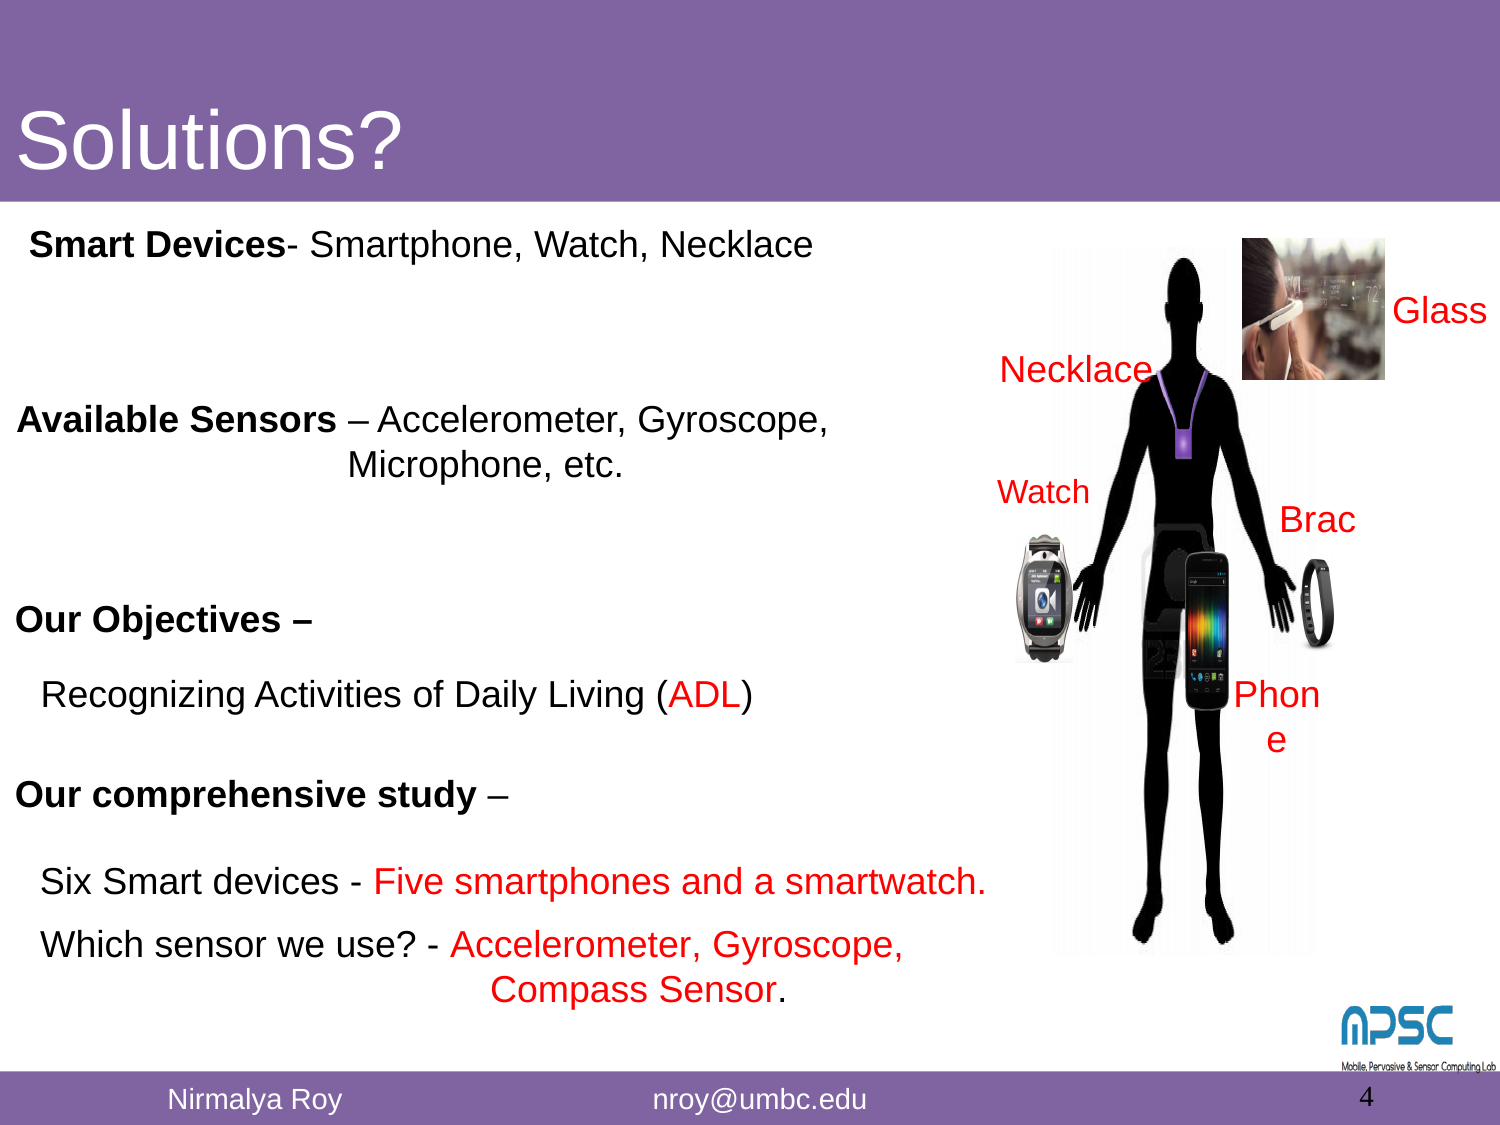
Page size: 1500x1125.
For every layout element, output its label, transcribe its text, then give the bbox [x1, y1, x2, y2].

text_box Smart Devices- Smartphone, Watch, Necklace [13, 212, 829, 273]
text_box Available Sensors – Accelerometer, Gyroscope, Microphone, etc. [1, 387, 844, 493]
text_box Solutions? [0, 69, 1373, 194]
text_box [979, 238, 1500, 955]
text_box Which sensor we use? - Accelerometer, Gyroscope, Compass Sensor. [26, 912, 929, 1018]
text_box [1294, 1073, 1439, 1118]
picture [1337, 999, 1499, 1077]
text_box Six Smart devices - Five smartphones and a smartwatch. [25, 849, 974, 910]
text_box Our Objectives – [0, 587, 328, 648]
text_box Recognizing Activities of Daily Living (ADL) [25, 662, 769, 723]
text_box Our comprehensive study – [0, 762, 534, 823]
